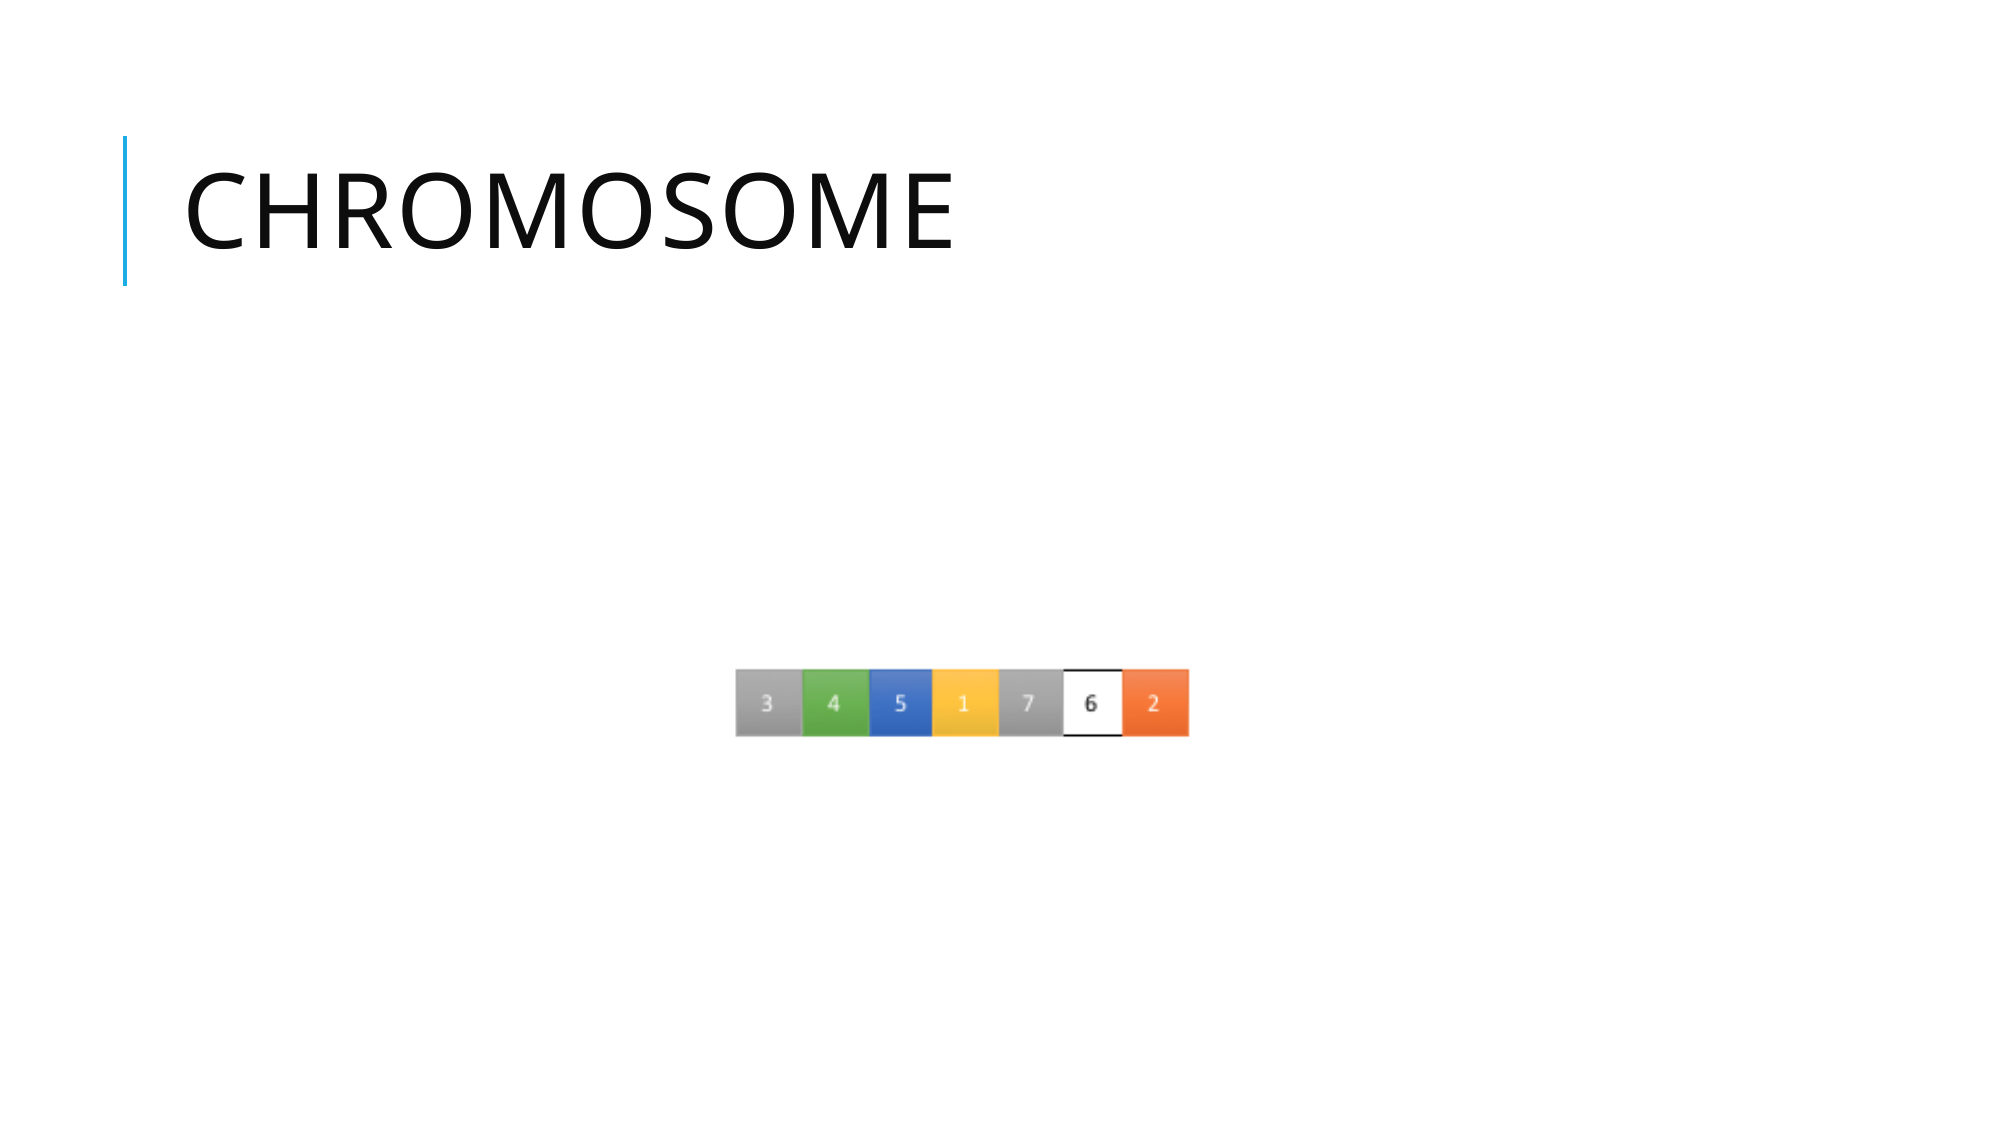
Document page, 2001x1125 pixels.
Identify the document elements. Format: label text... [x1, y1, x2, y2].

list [730, 653, 1200, 757]
title Chromosome [168, 96, 1763, 342]
